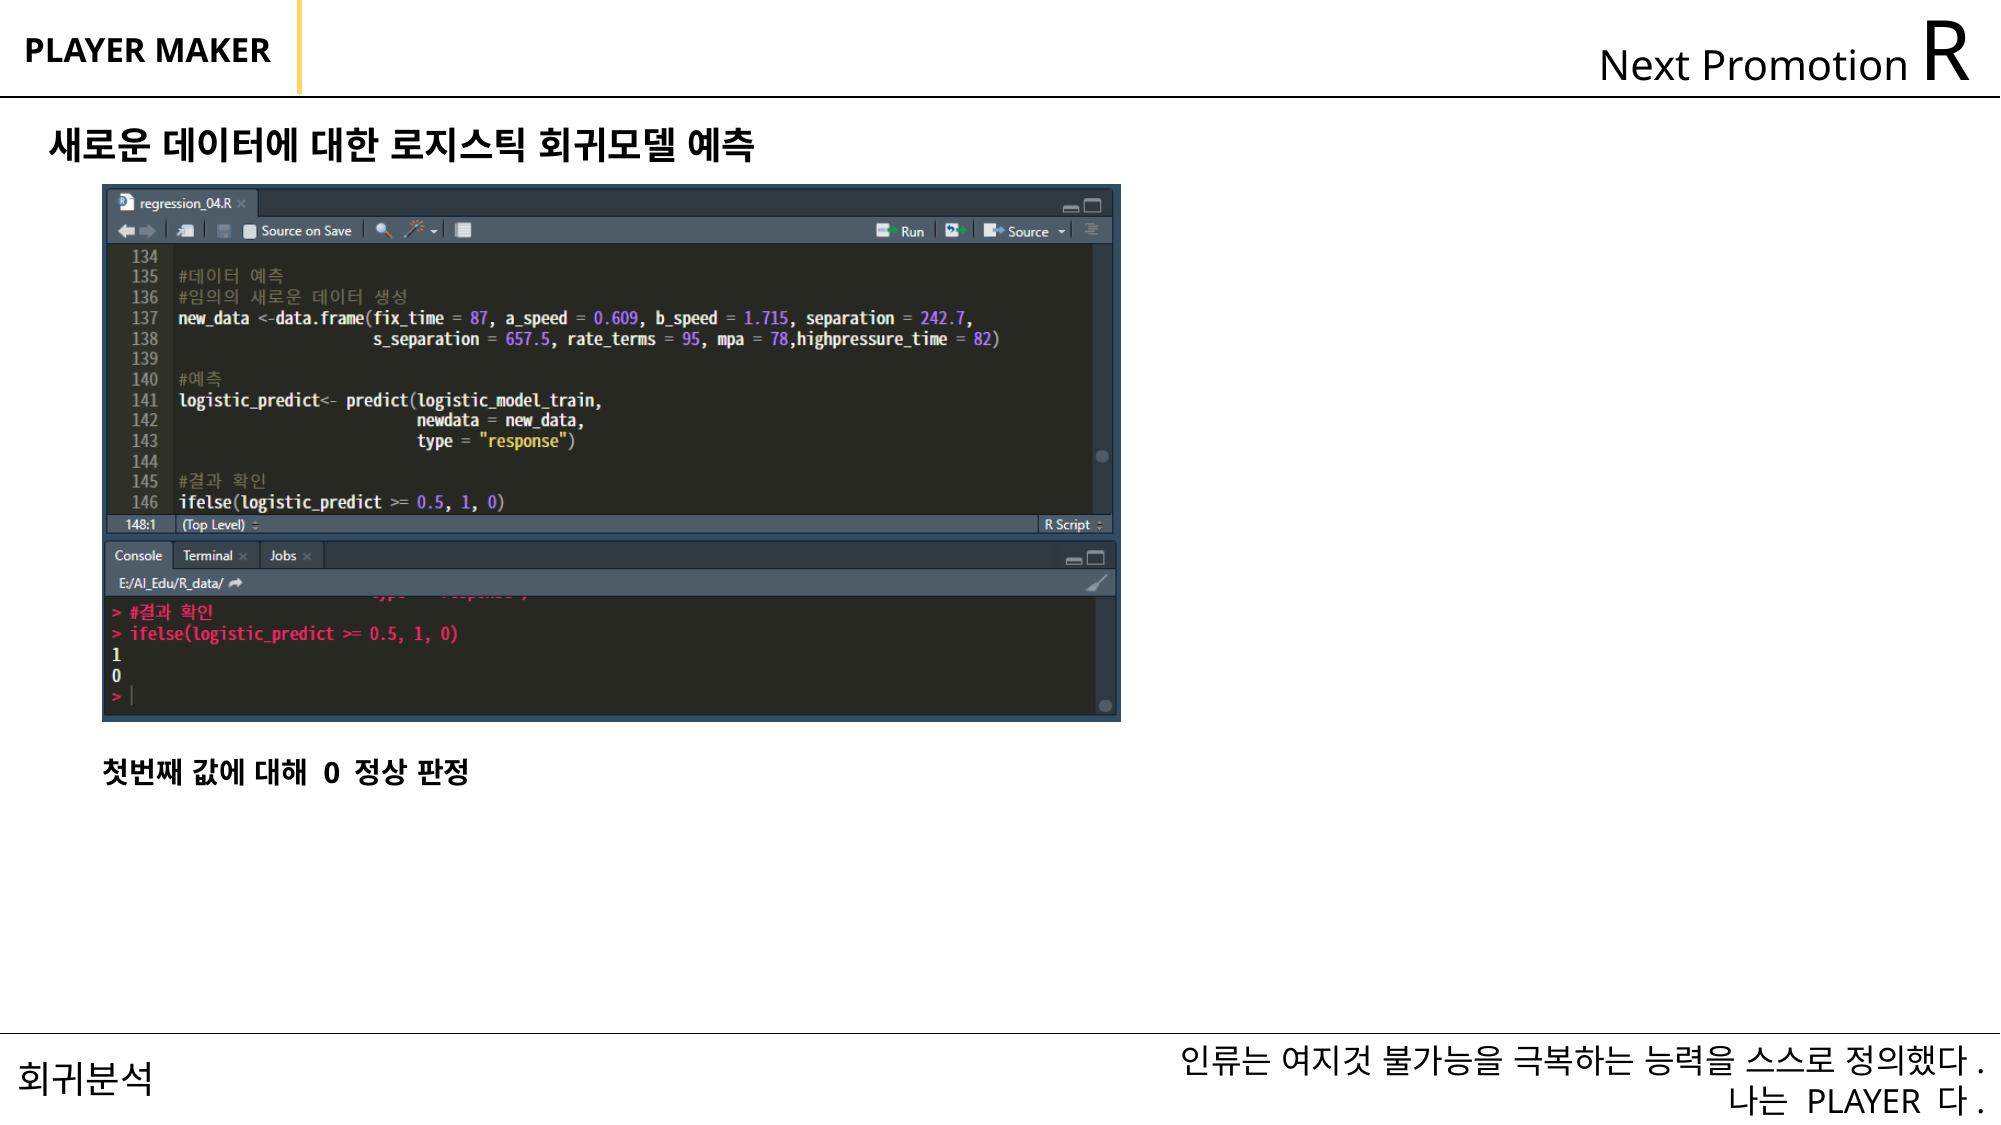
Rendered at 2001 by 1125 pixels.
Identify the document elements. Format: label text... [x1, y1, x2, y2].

text_box Next Promotion R [1432, 0, 1987, 96]
text_box 회귀분석 [2, 1048, 170, 1109]
text_box 인류는 여지것 불가능을 극복하는 능력을 스스로 정의했다. 나는 PLAYER 다. [1059, 1034, 2000, 1125]
text_box Next Promotion R [1432, 98, 1987, 105]
text_box 첫번째 값에 대해 0 정상 판정 [88, 746, 494, 797]
text_box PLAYER MAKER [0, 21, 297, 77]
picture [102, 184, 1121, 722]
text_box PLAYER MAKER [302, 21, 311, 77]
text_box 새로운 데이터에 대한 로지스틱 회귀모델 예측 [33, 114, 772, 175]
